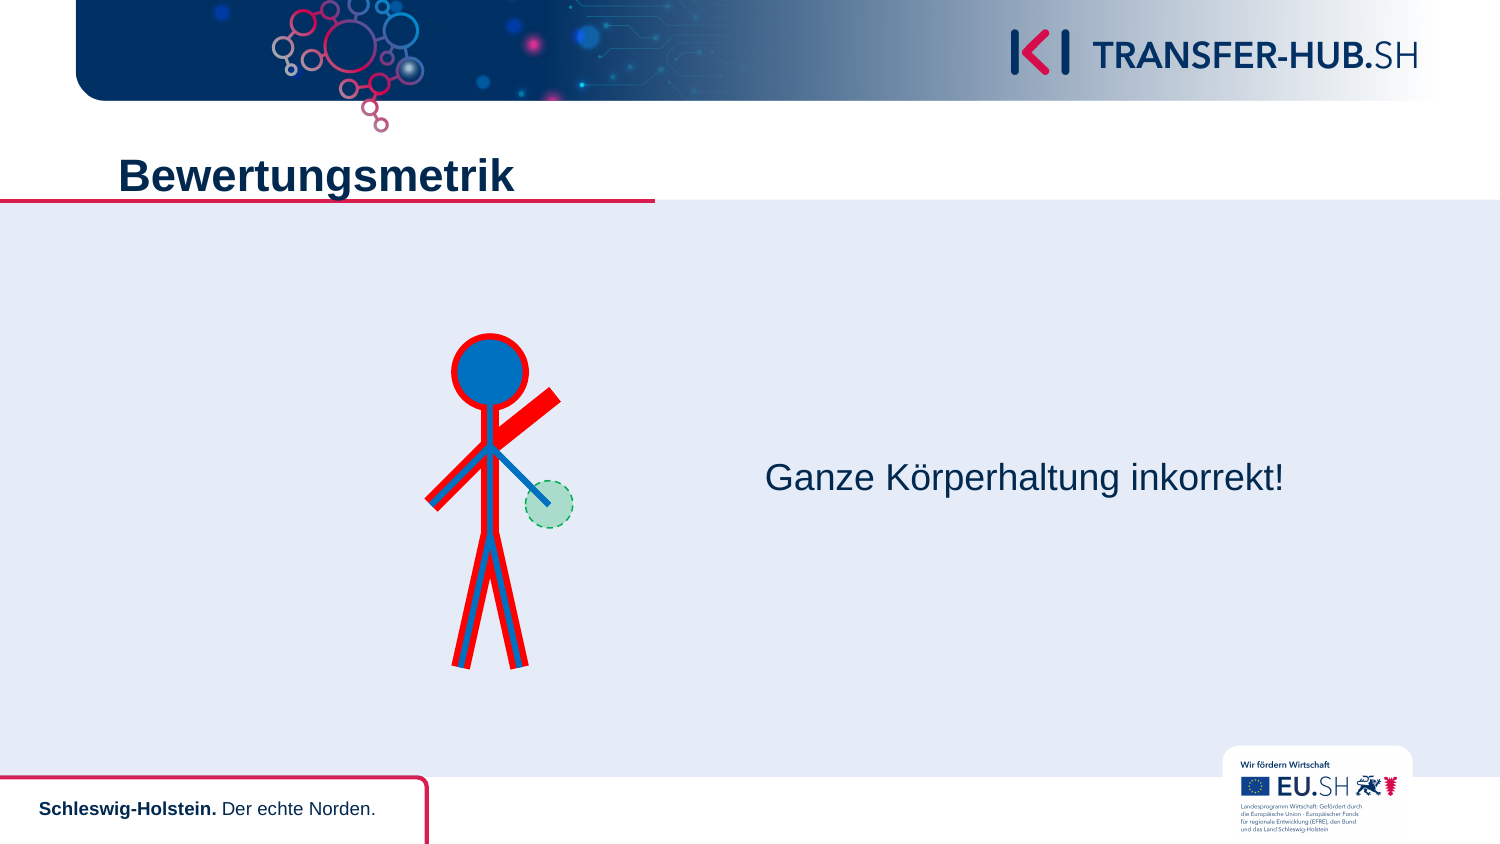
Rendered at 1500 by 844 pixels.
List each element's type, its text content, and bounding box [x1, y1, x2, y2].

picture [75, 0, 1500, 142]
text_box Ganze Körperhaltung inkorrekt! [750, 445, 1376, 506]
title Bewertungsmetrik [103, 144, 1397, 210]
text_box [553, 480, 574, 529]
footer Schleswig-Holstein. Der echte Norden. [23, 795, 396, 844]
picture [1233, 756, 1403, 837]
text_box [430, 342, 550, 668]
